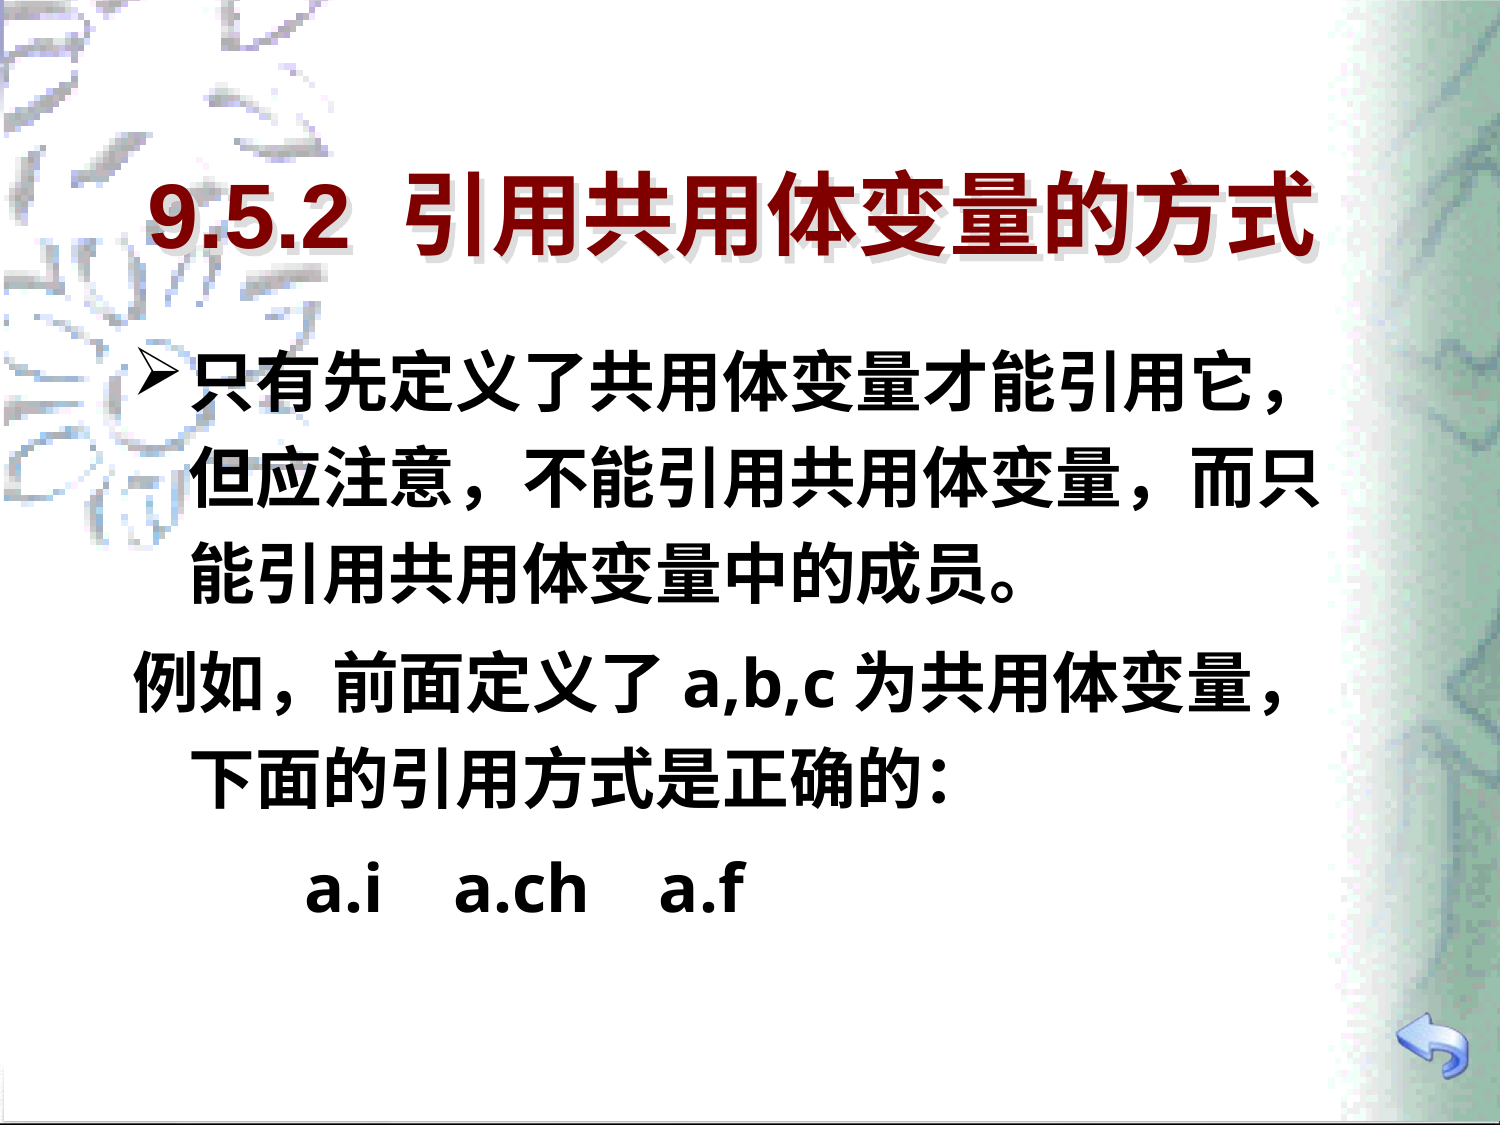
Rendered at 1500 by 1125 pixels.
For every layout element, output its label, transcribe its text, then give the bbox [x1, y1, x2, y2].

title 9.5.2 引用共用体变量的方式 [46, 149, 1418, 276]
list 只有先定义了共用体变量才能引用它，但应注意，不能引用共用体变量，而只能引用共用体变量中的成员。 例如，前面定义了a,b,c为共用体变量，下面的引用方式是正确的： a.i a.ch a.f [117, 316, 1348, 997]
picture [0, 0, 1500, 1125]
